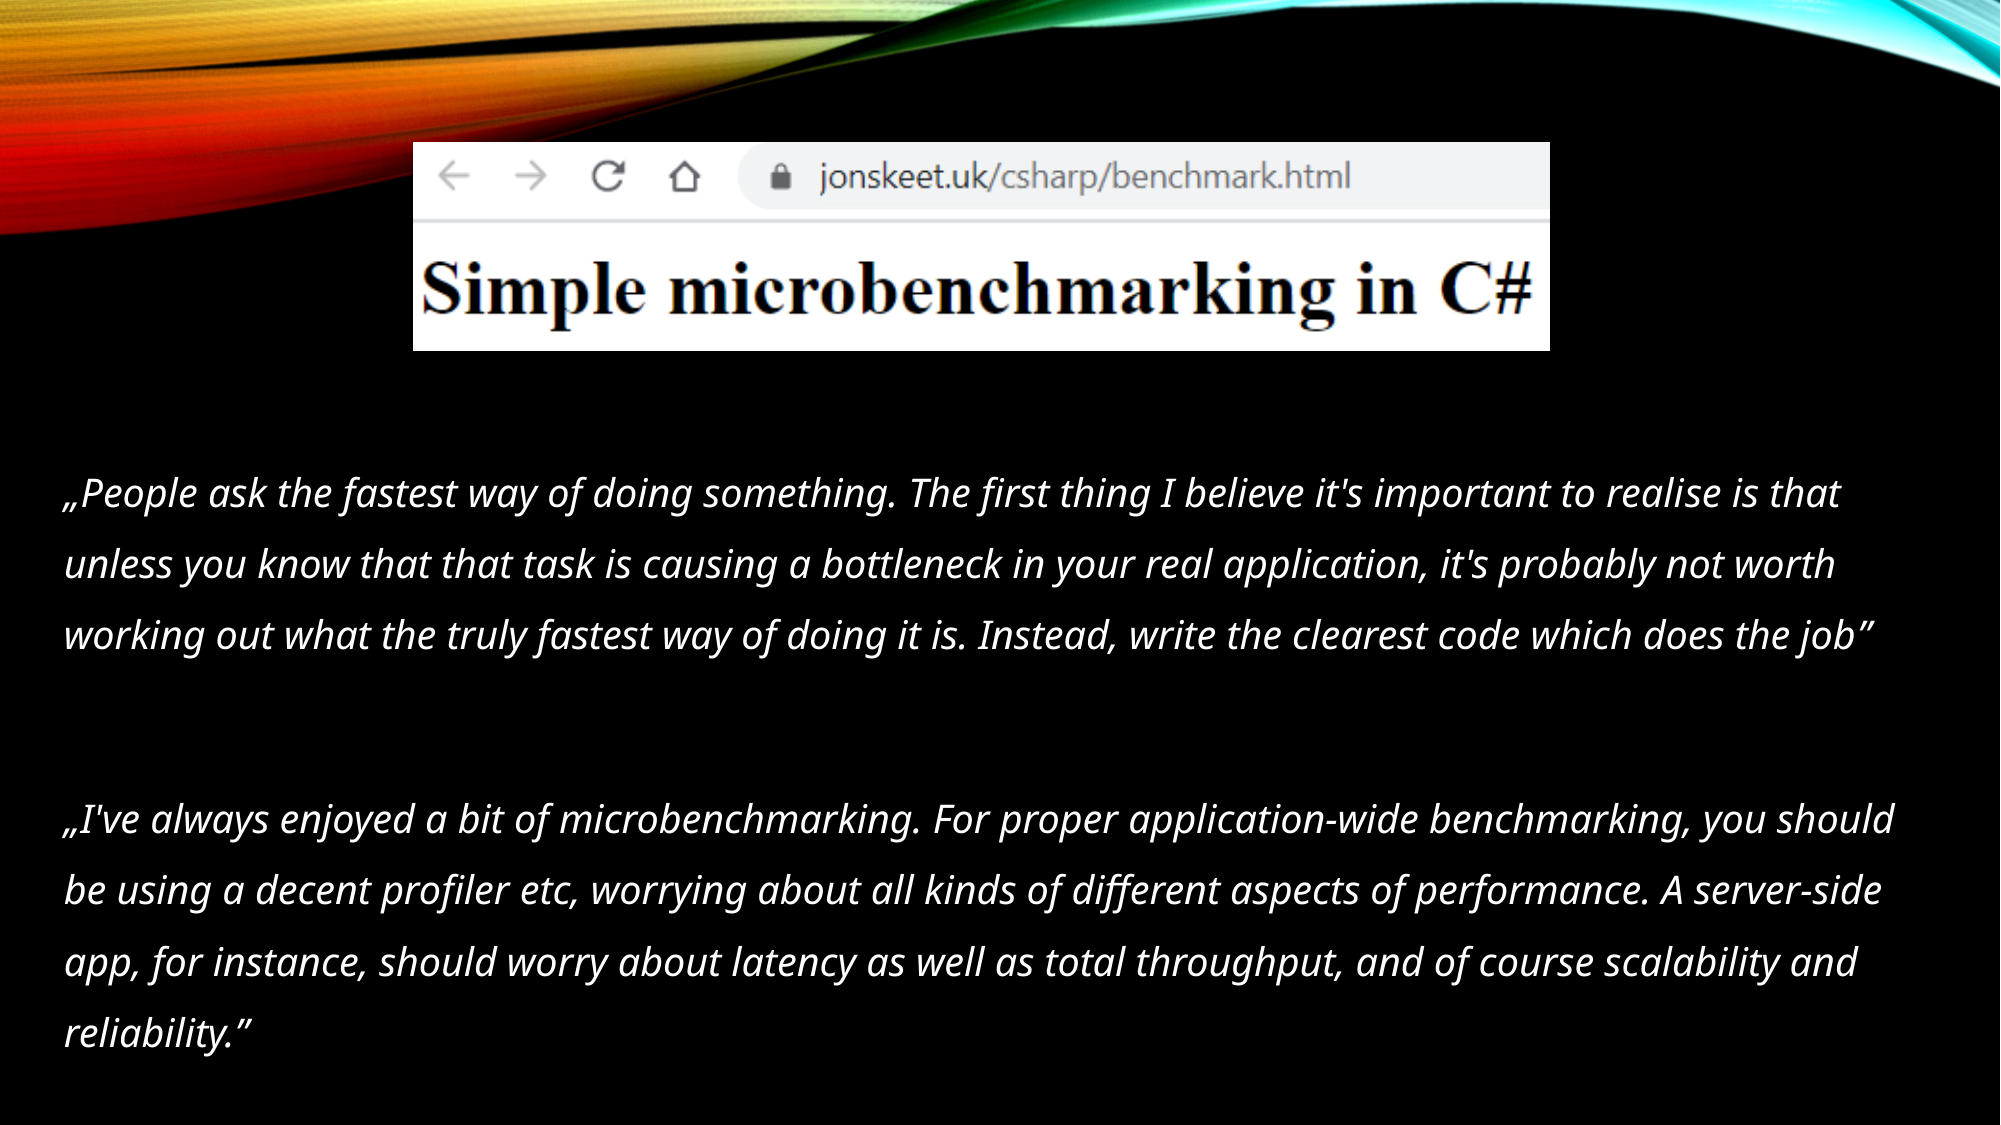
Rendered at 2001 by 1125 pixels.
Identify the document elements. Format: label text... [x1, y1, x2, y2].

list „People ask the fastest way of doing something. The first thing I believe it's important to realise is that unless you know that that task is causing a bottleneck in your real application, it's probably not worth working out what the truly fastest way of doing it is. Instead, write the clearest code which does the job” „I've always enjoyed a bit of microbenchmarking. For proper application-wide benchmarking, you should be using a decent profiler etc, worrying about all kinds of different aspects of performance. A server-side app, for instance, should worry about latency as well as total throughput, and of course scalability and reliability.” [48, 436, 1949, 1044]
picture [0, 0, 2000, 351]
